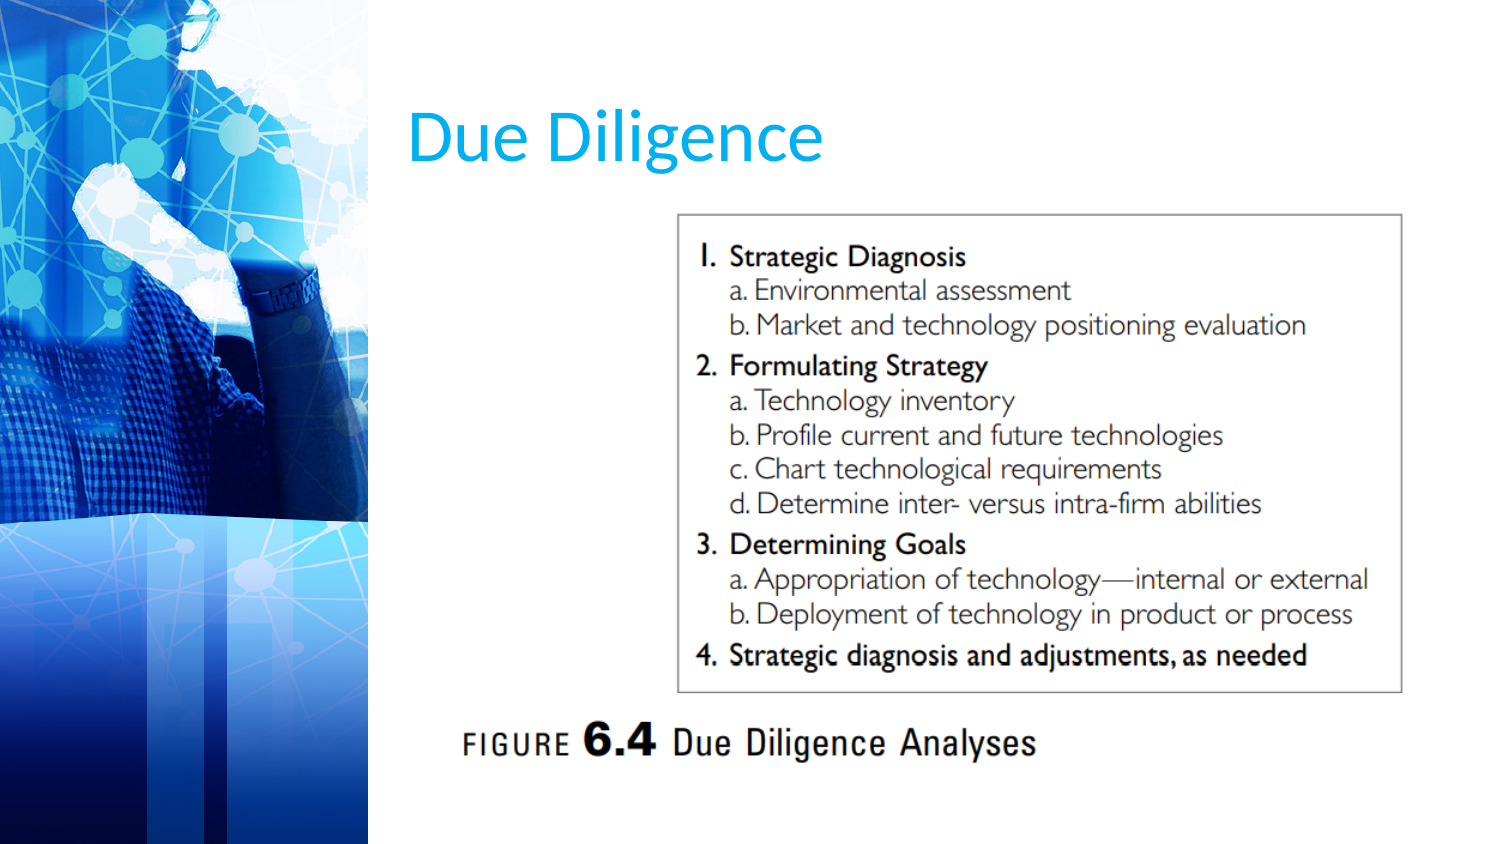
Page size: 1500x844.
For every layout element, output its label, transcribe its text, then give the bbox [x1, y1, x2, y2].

picture [0, 0, 1500, 844]
title Due Diligence [392, 71, 1429, 191]
